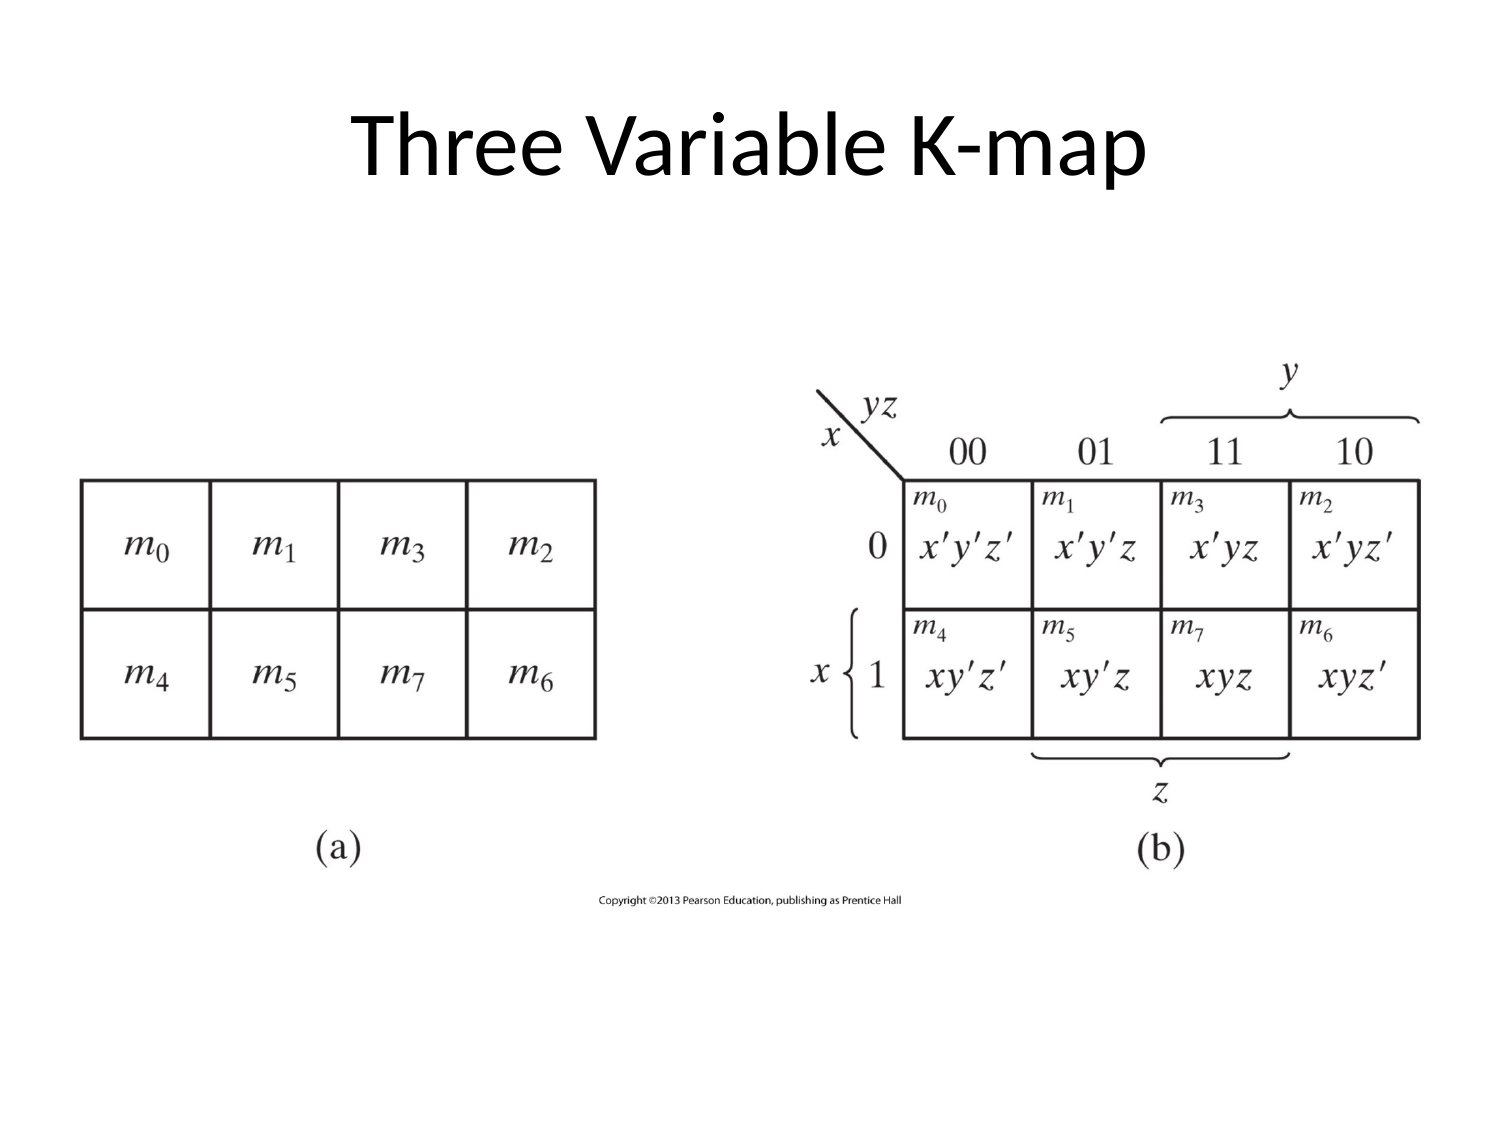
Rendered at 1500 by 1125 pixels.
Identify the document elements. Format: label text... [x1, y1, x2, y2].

title Three Variable K-map [75, 45, 1425, 233]
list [74, 340, 1426, 928]
